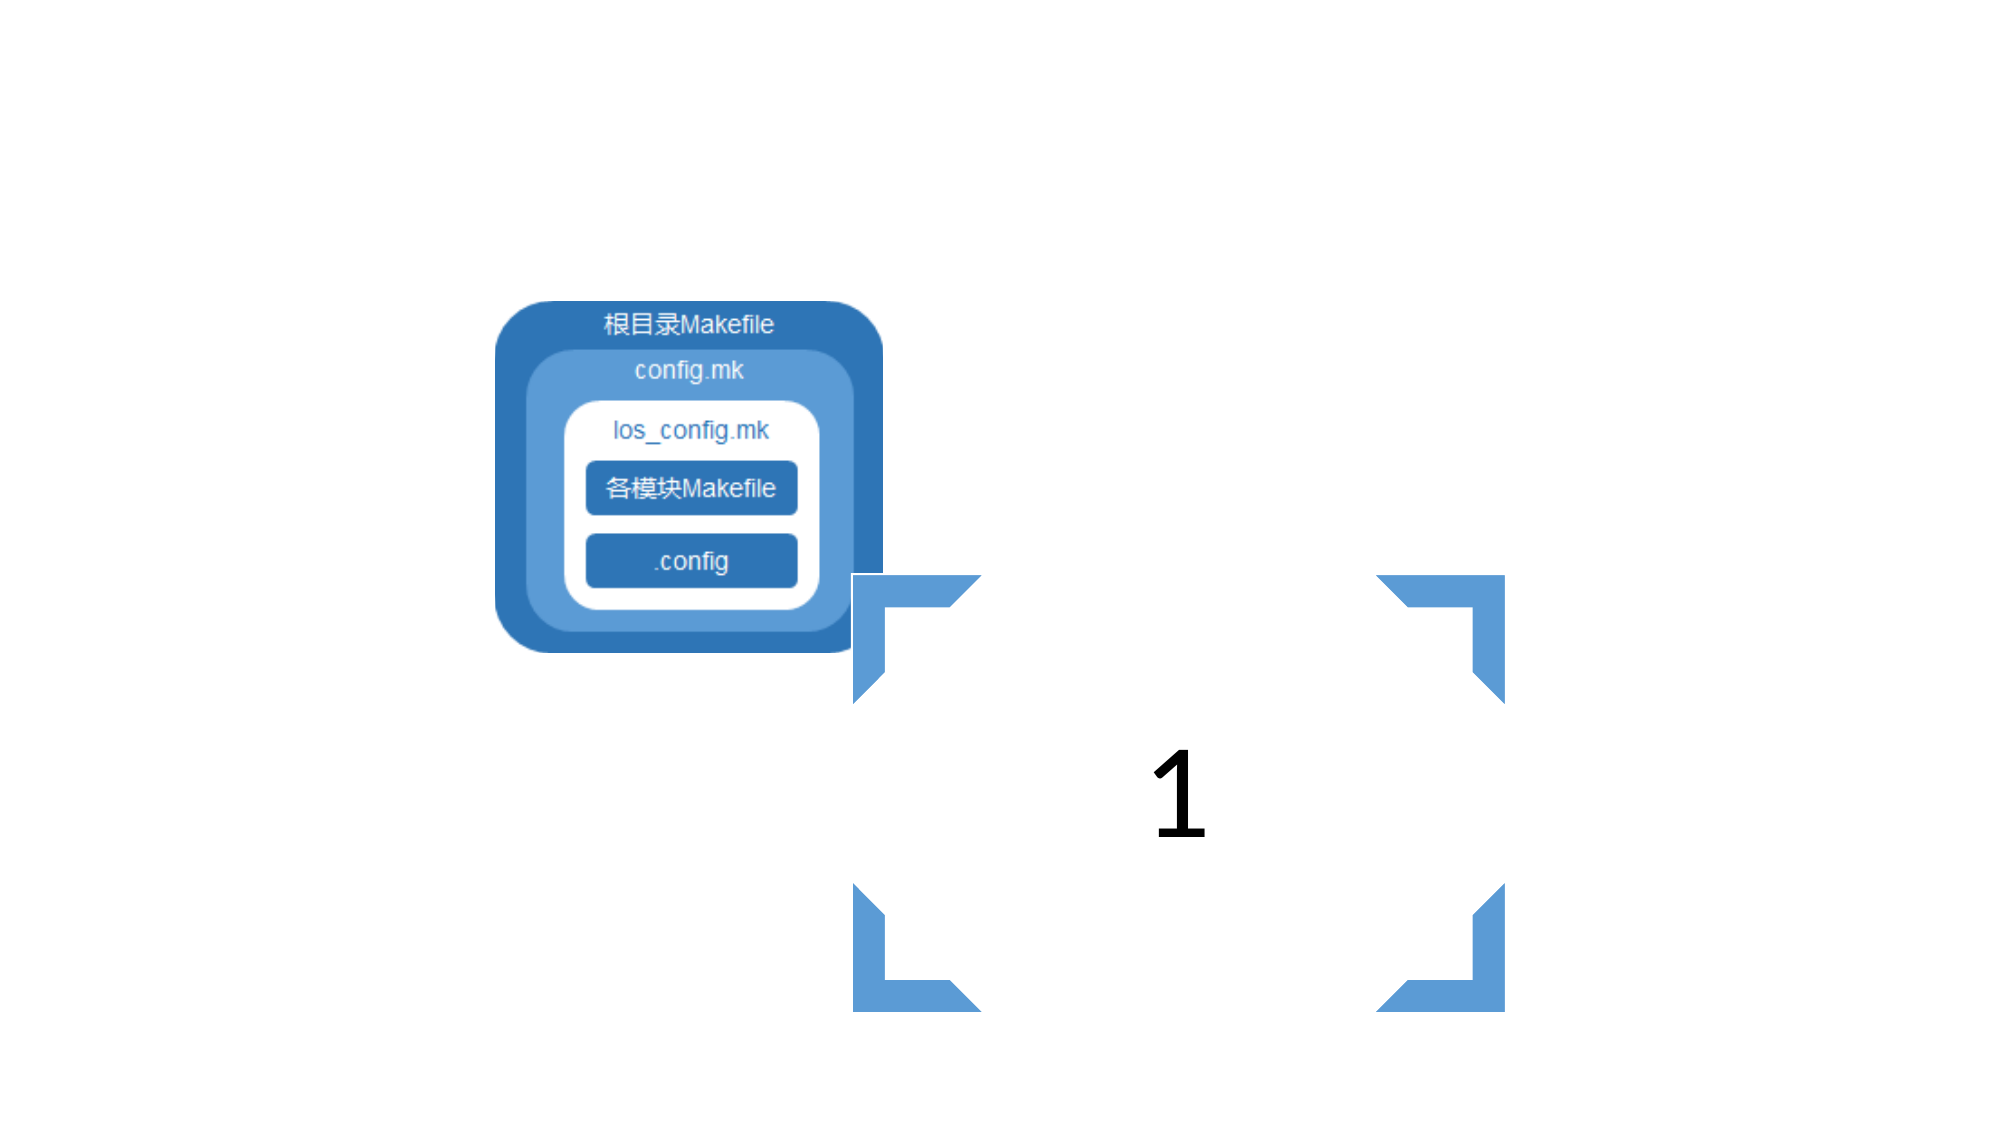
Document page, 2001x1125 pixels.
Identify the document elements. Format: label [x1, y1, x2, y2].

list [137, 299, 1863, 1014]
